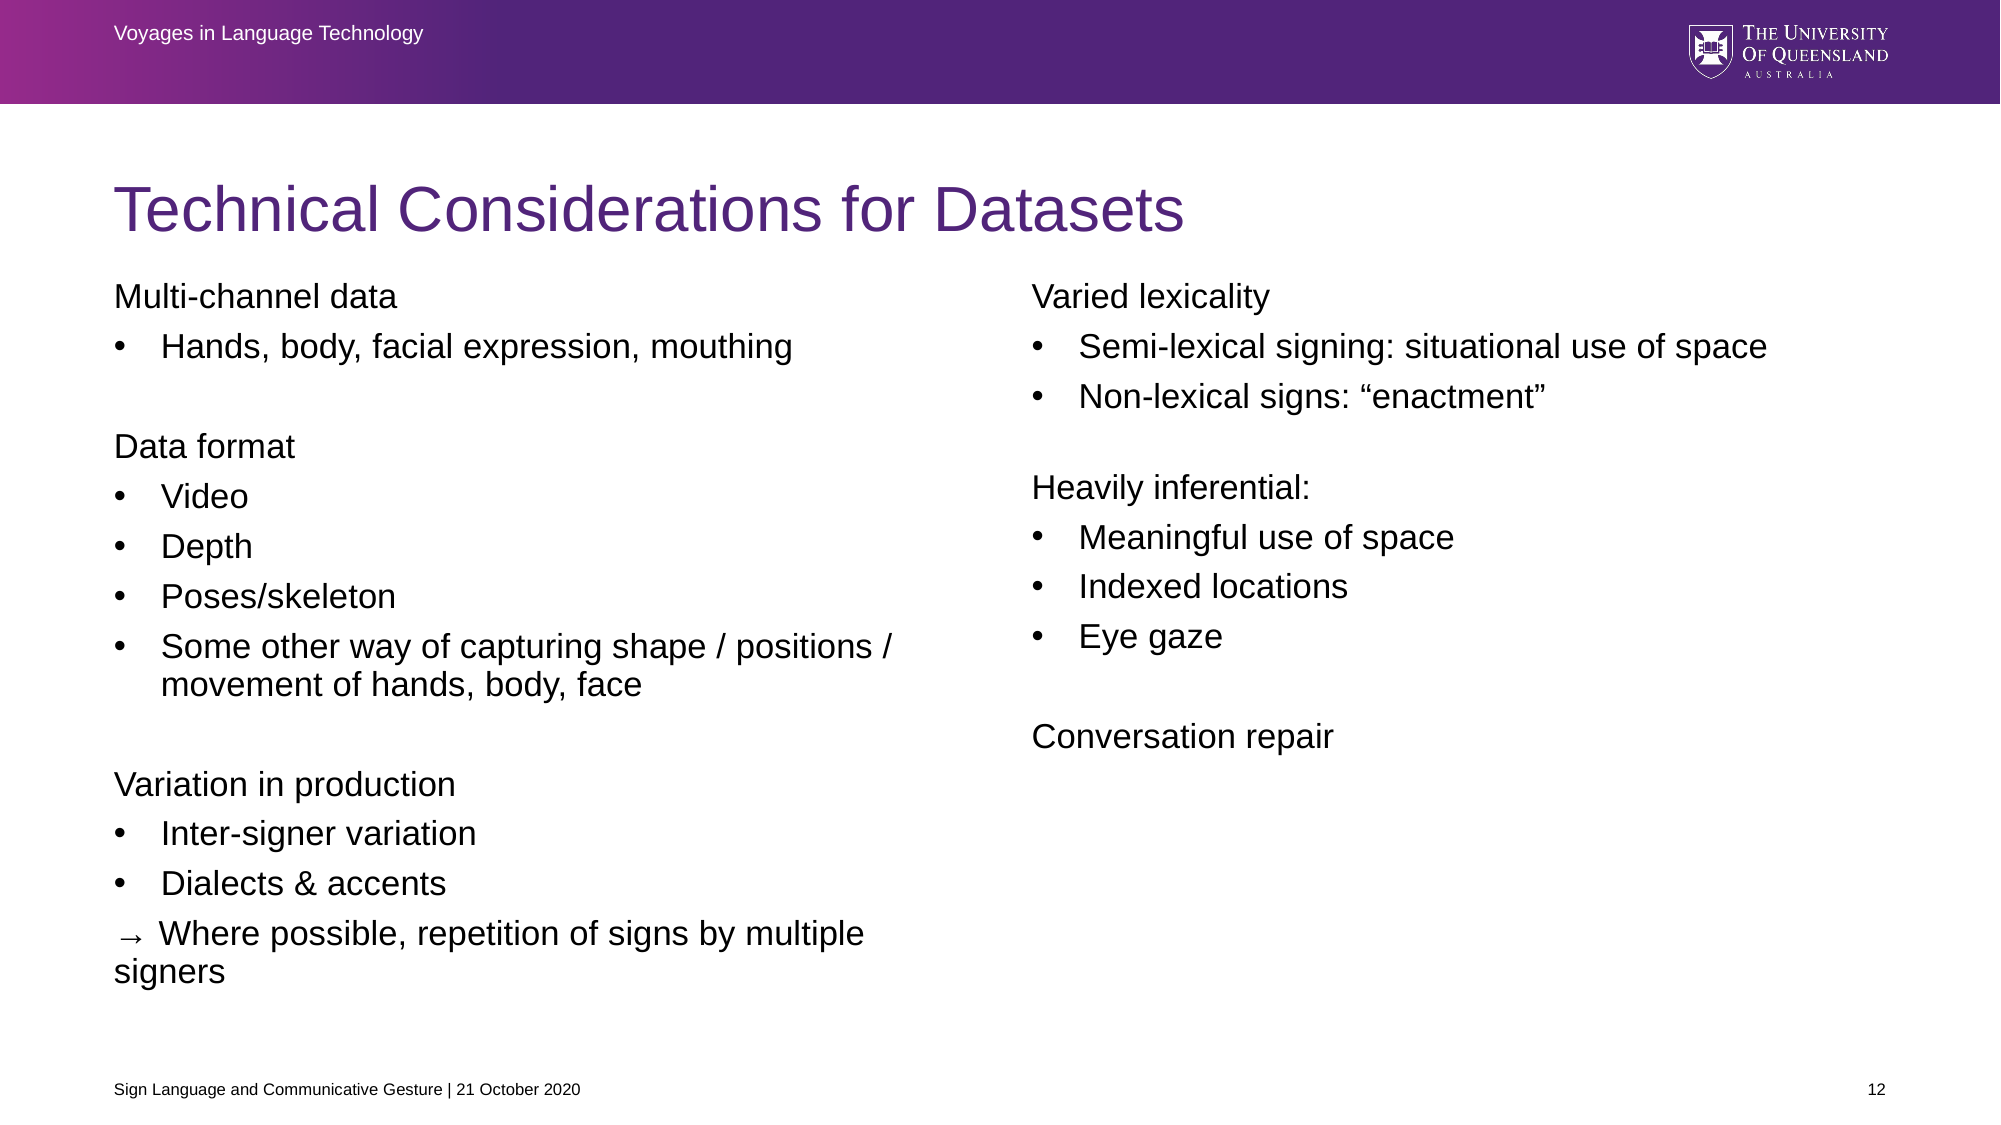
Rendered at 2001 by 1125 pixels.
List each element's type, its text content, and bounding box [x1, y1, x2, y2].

list Multi-channel data Hands, body, facial expression, mouthing Data format Video Depth Poses/skeleton Some other way of capturing shape / positions / movement of hands, body, face Variation in production Inter-signer variation Dialects & accents → Where possible, repetition of signs by multiple signers [114, 278, 971, 1035]
title Technical Considerations for Datasets [114, 172, 1886, 250]
slide_number Voyages in Language Technology [114, 24, 666, 72]
footer Sign Language and Communicative Gesture | 21 October 2020 [114, 1069, 666, 1109]
list Varied lexicality Semi-lexical signing: situational use of space Non-lexical signs: “enactment” Heavily inferential: Meaningful use of space Indexed locations Eye gaze Conversation repair [1031, 278, 1888, 1035]
picture [1689, 25, 1888, 79]
slide_number 12 [1838, 1069, 1886, 1109]
